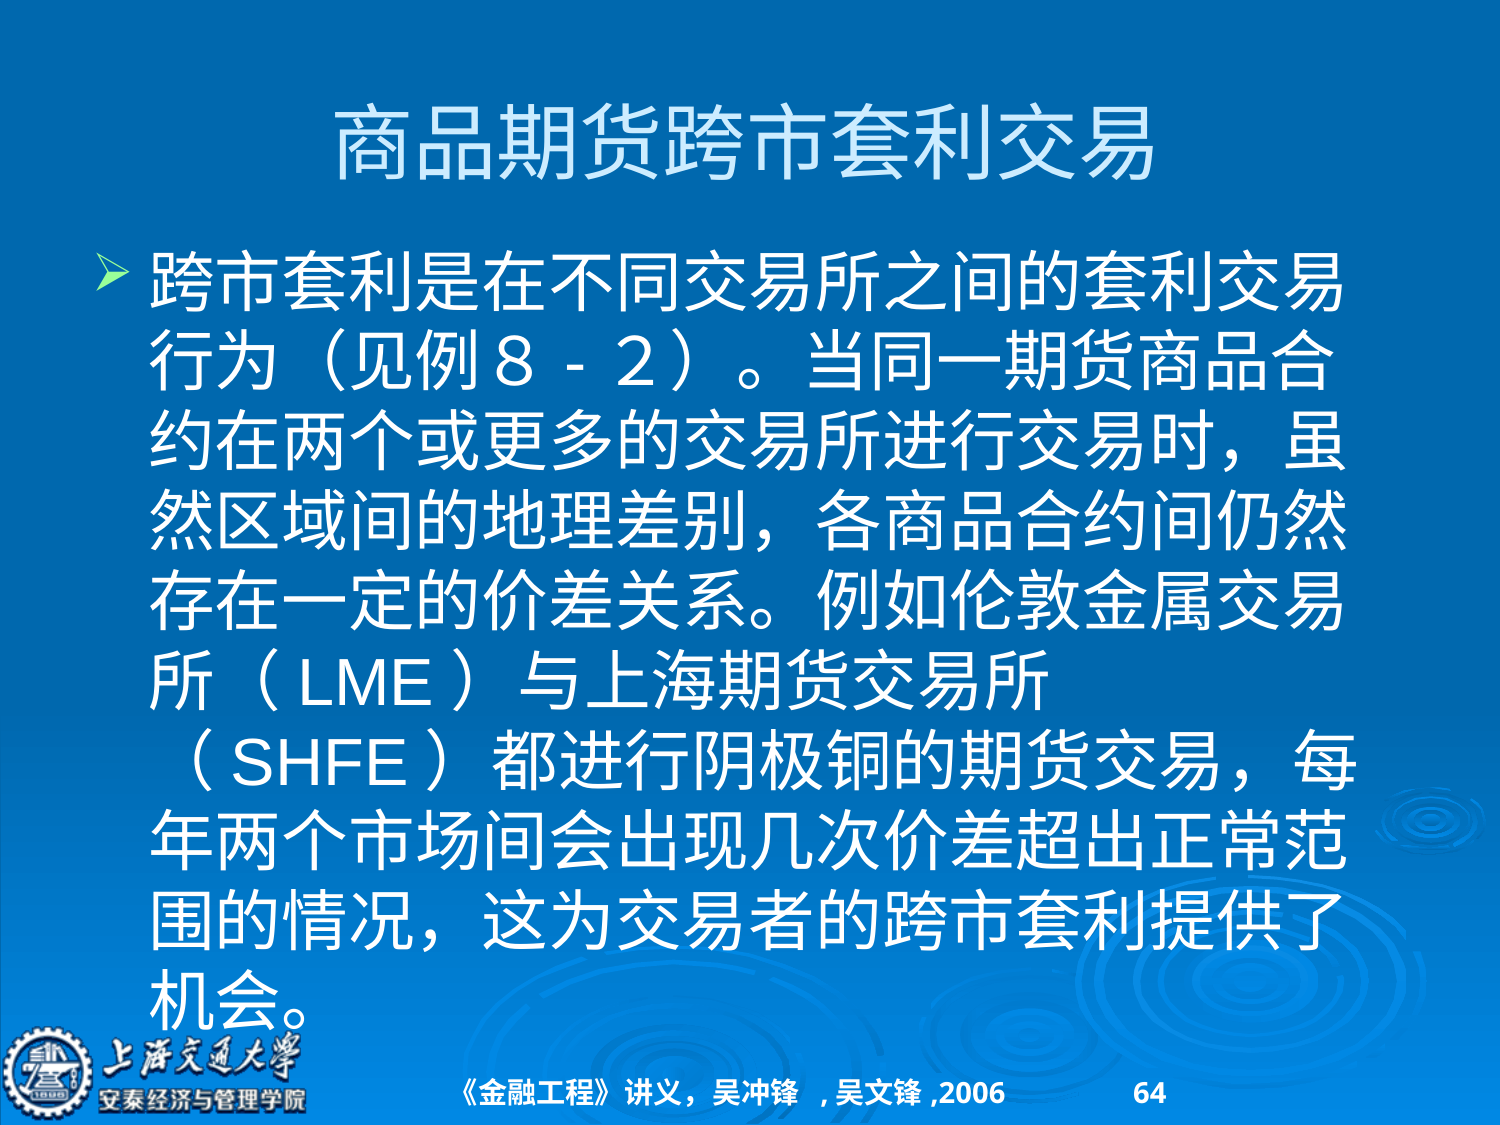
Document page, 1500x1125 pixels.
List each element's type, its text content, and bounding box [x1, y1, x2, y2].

title 商品期货跨市套利交易 [76, 78, 1416, 204]
picture [0, 1017, 313, 1125]
list 跨市套利是在不同交易所之间的套利交易行为（见例８-２）。当同一期货商品合约在两个或更多的交易所进行交易时，虽然区域间的地理差别，各商品合约间仍然存在一定的价差关系。例如伦敦金属交易所（LME）与上海期货交易所（SHFE）都进行阴极铜的期货交易，每年两个市场间会出现几次价差超出正常范围的情况，这为交易者的跨市套利提供了机会。 [76, 231, 1408, 1007]
